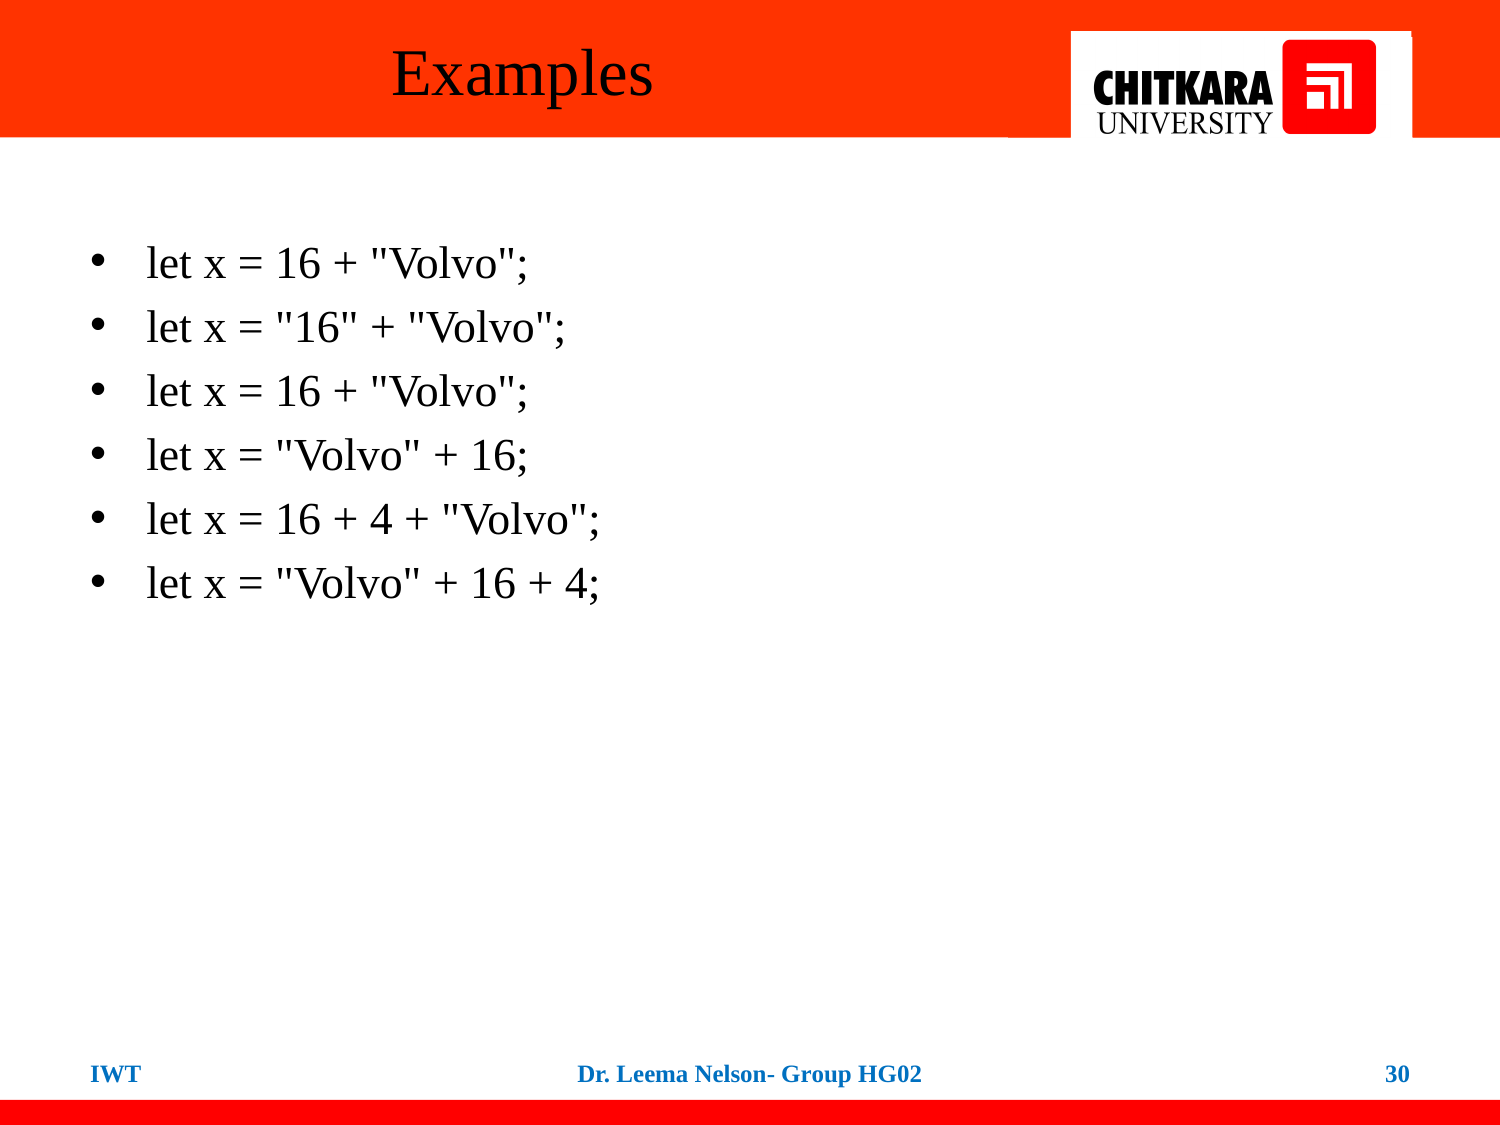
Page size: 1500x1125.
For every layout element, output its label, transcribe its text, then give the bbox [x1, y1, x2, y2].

slide_number IWT [75, 1042, 425, 1103]
title Examples [0, 0, 1063, 138]
list let x = 16 + "Volvo"; let x = "16" + "Volvo"; let x = 16 + "Volvo"; let x = "Volvo" + 16; let x = 16 + 4 + "Volvo"; let x = "Volvo" + 16 + 4; [74, 224, 1426, 968]
slide_number 30 [1074, 1042, 1425, 1103]
footer Dr. Leema Nelson- Group HG02 [512, 1042, 988, 1103]
picture [1074, 37, 1391, 138]
